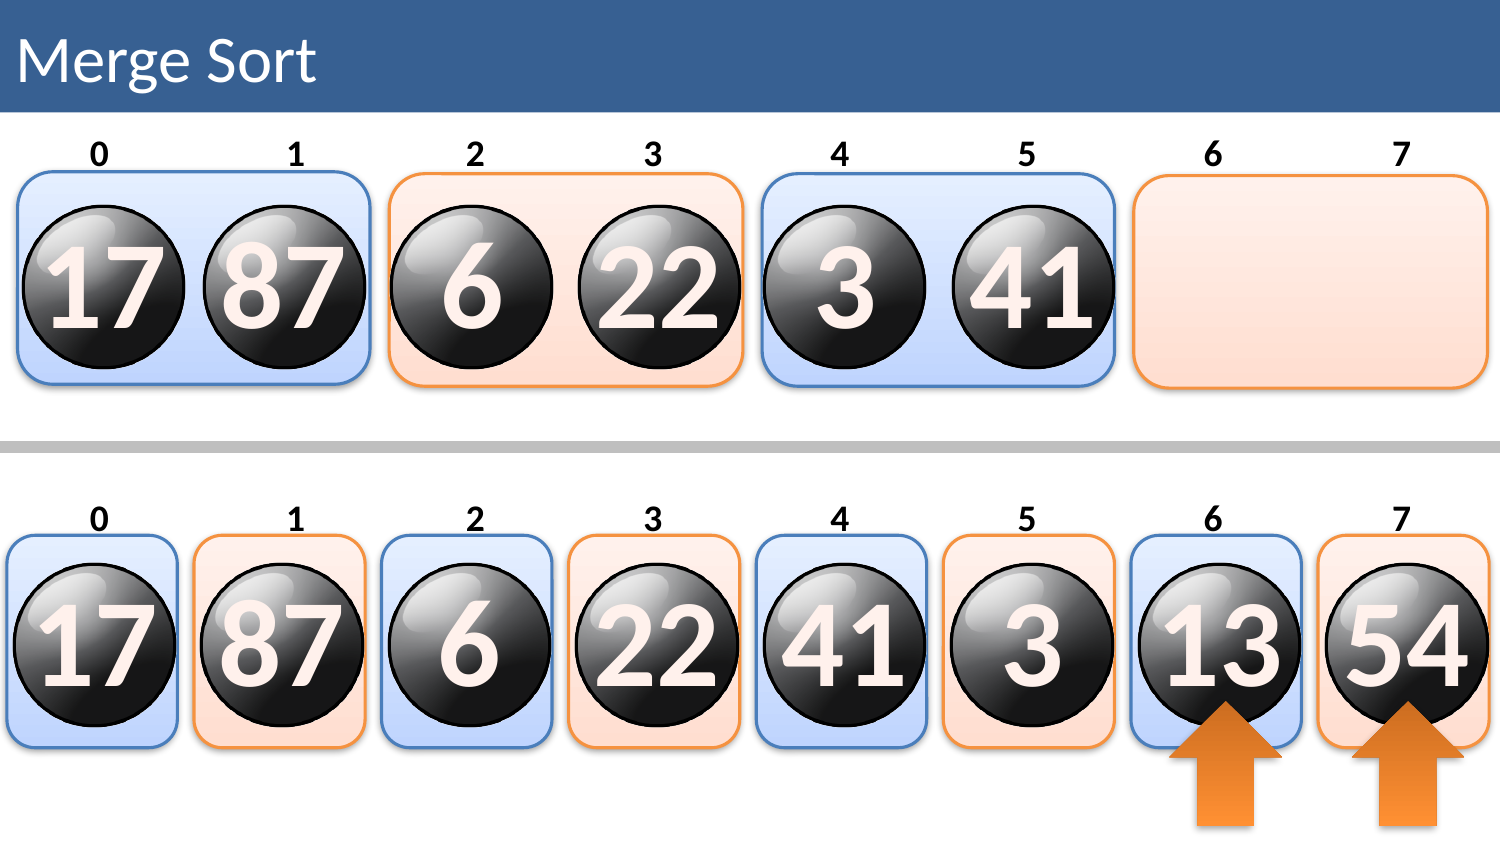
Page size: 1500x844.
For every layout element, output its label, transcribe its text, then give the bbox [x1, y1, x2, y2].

text_box [200, 738, 359, 749]
text_box [1134, 735, 1182, 749]
text_box [391, 172, 741, 387]
text_box Merge Sort [0, 0, 1500, 113]
text_box [1318, 534, 1488, 556]
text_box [947, 554, 1117, 730]
text_box 0 1 2 3 4 5 6 7 [75, 121, 1443, 182]
text_box [194, 534, 364, 555]
text_box [1321, 735, 1365, 749]
text_box [382, 534, 551, 554]
text_box [7, 534, 177, 554]
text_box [1135, 554, 1304, 730]
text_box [760, 196, 930, 372]
text_box [1267, 737, 1297, 749]
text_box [572, 554, 742, 730]
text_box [948, 196, 1118, 372]
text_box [574, 196, 744, 372]
text_box [18, 170, 370, 204]
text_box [1445, 733, 1487, 749]
text_box [34, 371, 353, 386]
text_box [1322, 554, 1492, 730]
text_box [764, 172, 1113, 387]
text_box [387, 738, 546, 749]
text_box [574, 738, 734, 749]
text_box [199, 196, 369, 372]
text_box [12, 738, 172, 749]
text_box [1451, 737, 1484, 749]
text_box 0 1 2 3 4 5 6 7 [75, 486, 1443, 546]
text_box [760, 554, 929, 730]
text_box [9, 554, 179, 730]
text_box [1169, 737, 1282, 826]
text_box [1131, 534, 1300, 556]
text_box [18, 196, 188, 372]
text_box [949, 738, 1109, 749]
text_box [1132, 174, 1489, 389]
text_box [568, 534, 738, 556]
text_box [762, 738, 921, 749]
text_box [756, 534, 925, 555]
text_box [943, 534, 1113, 556]
text_box [1351, 737, 1465, 826]
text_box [387, 196, 557, 372]
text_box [384, 554, 554, 730]
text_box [197, 554, 367, 730]
